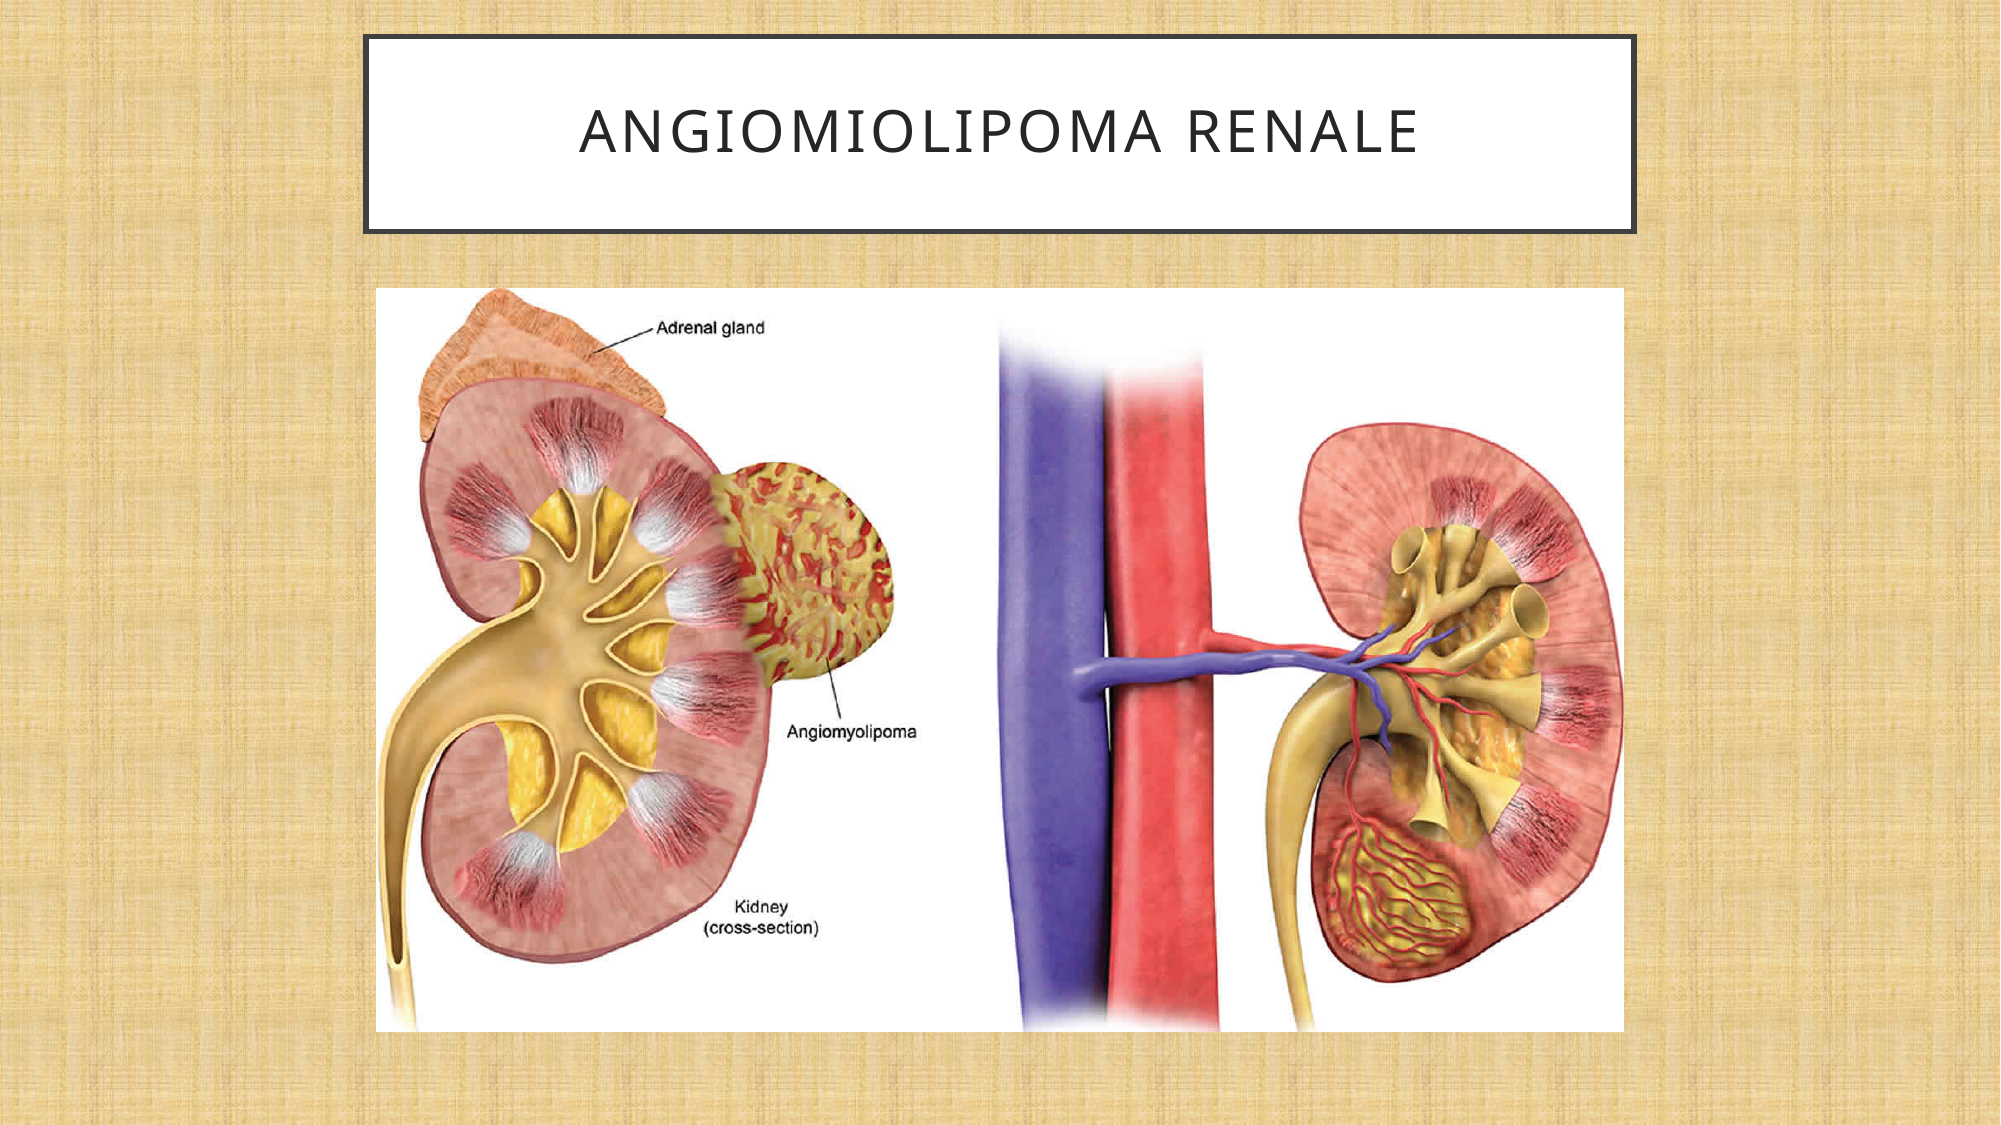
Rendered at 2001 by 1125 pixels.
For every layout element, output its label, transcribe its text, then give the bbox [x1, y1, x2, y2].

picture [0, 0, 2001, 1125]
title ANGIOMIOLIPOMA RENALE [363, 34, 1637, 234]
